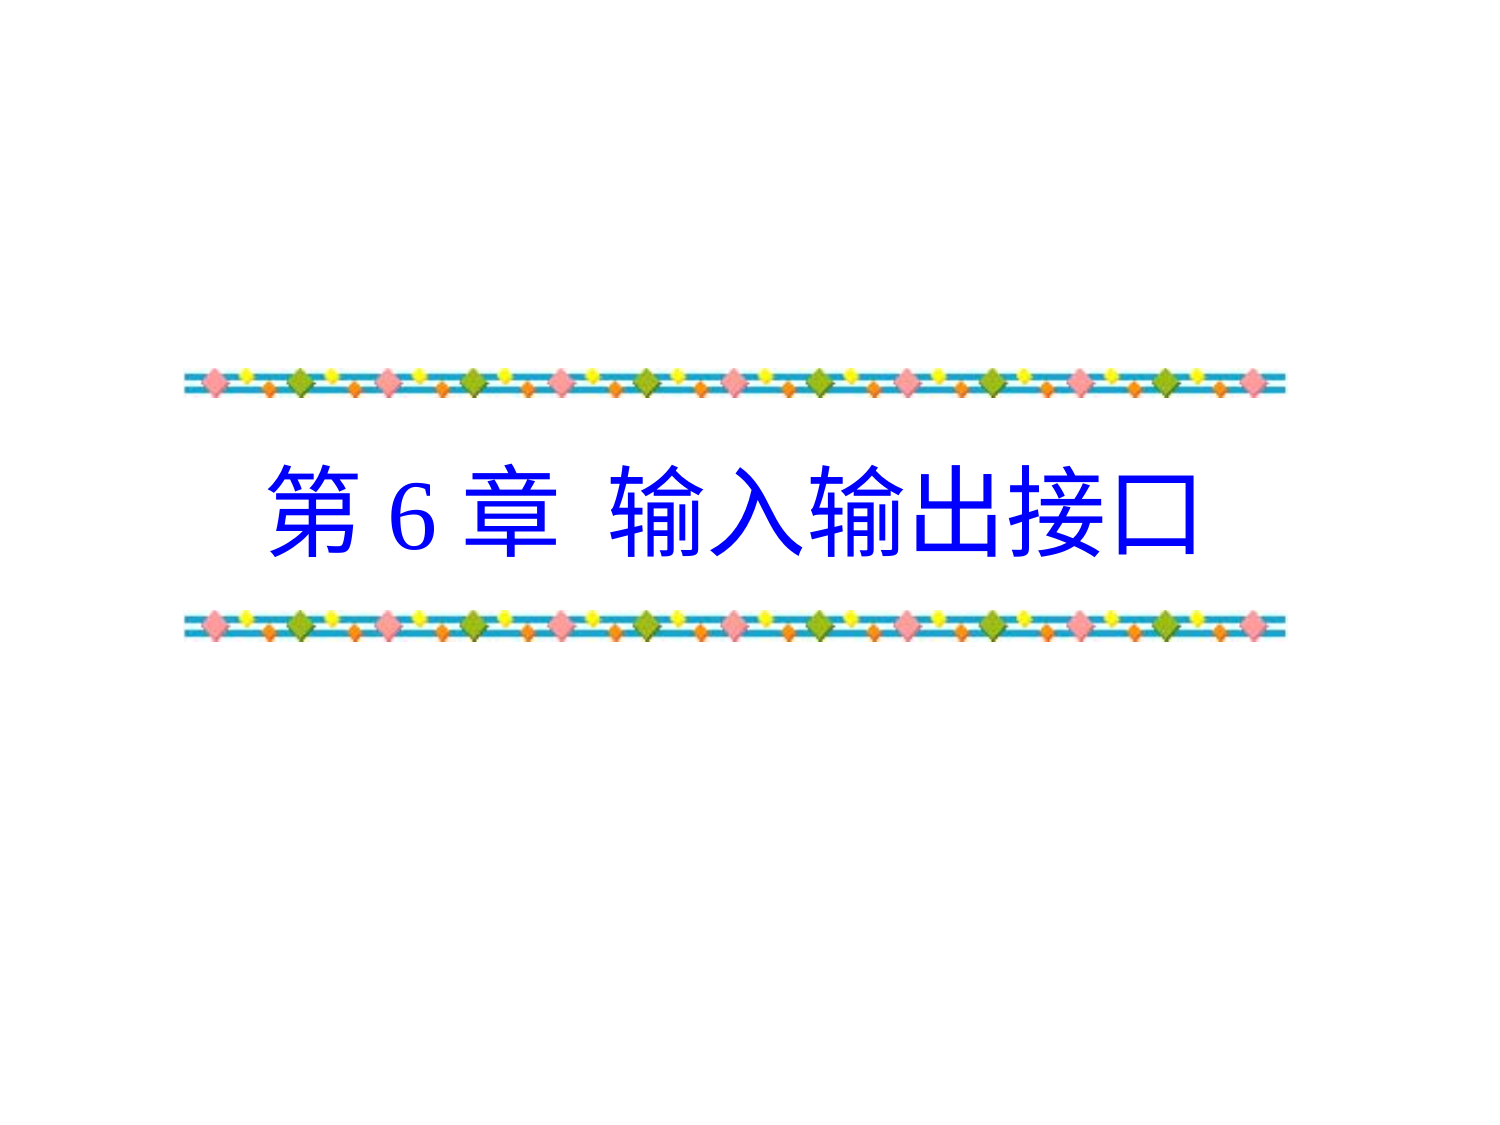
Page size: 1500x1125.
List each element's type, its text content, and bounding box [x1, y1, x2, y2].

picture [183, 368, 1288, 398]
picture [183, 610, 1288, 642]
title 第6章 输入输出接口 [183, 444, 1288, 575]
